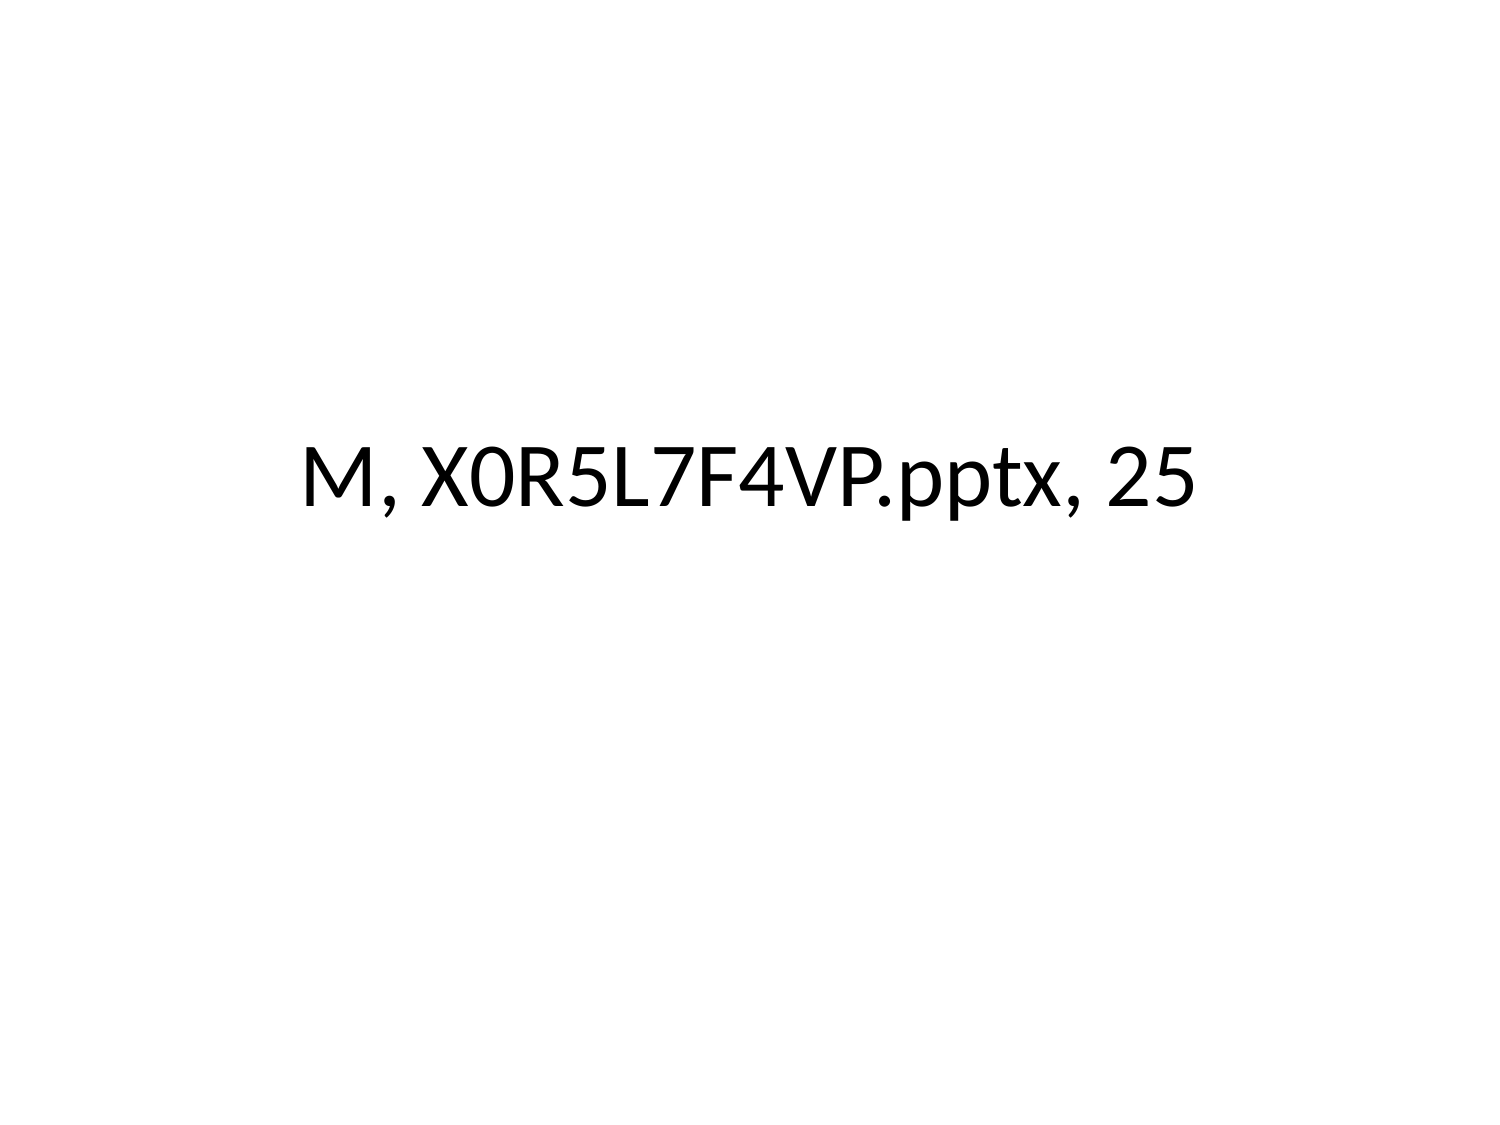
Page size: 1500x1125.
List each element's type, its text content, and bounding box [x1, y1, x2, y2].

title M, X0R5L7F4VP.pptx, 25 [112, 349, 1388, 591]
